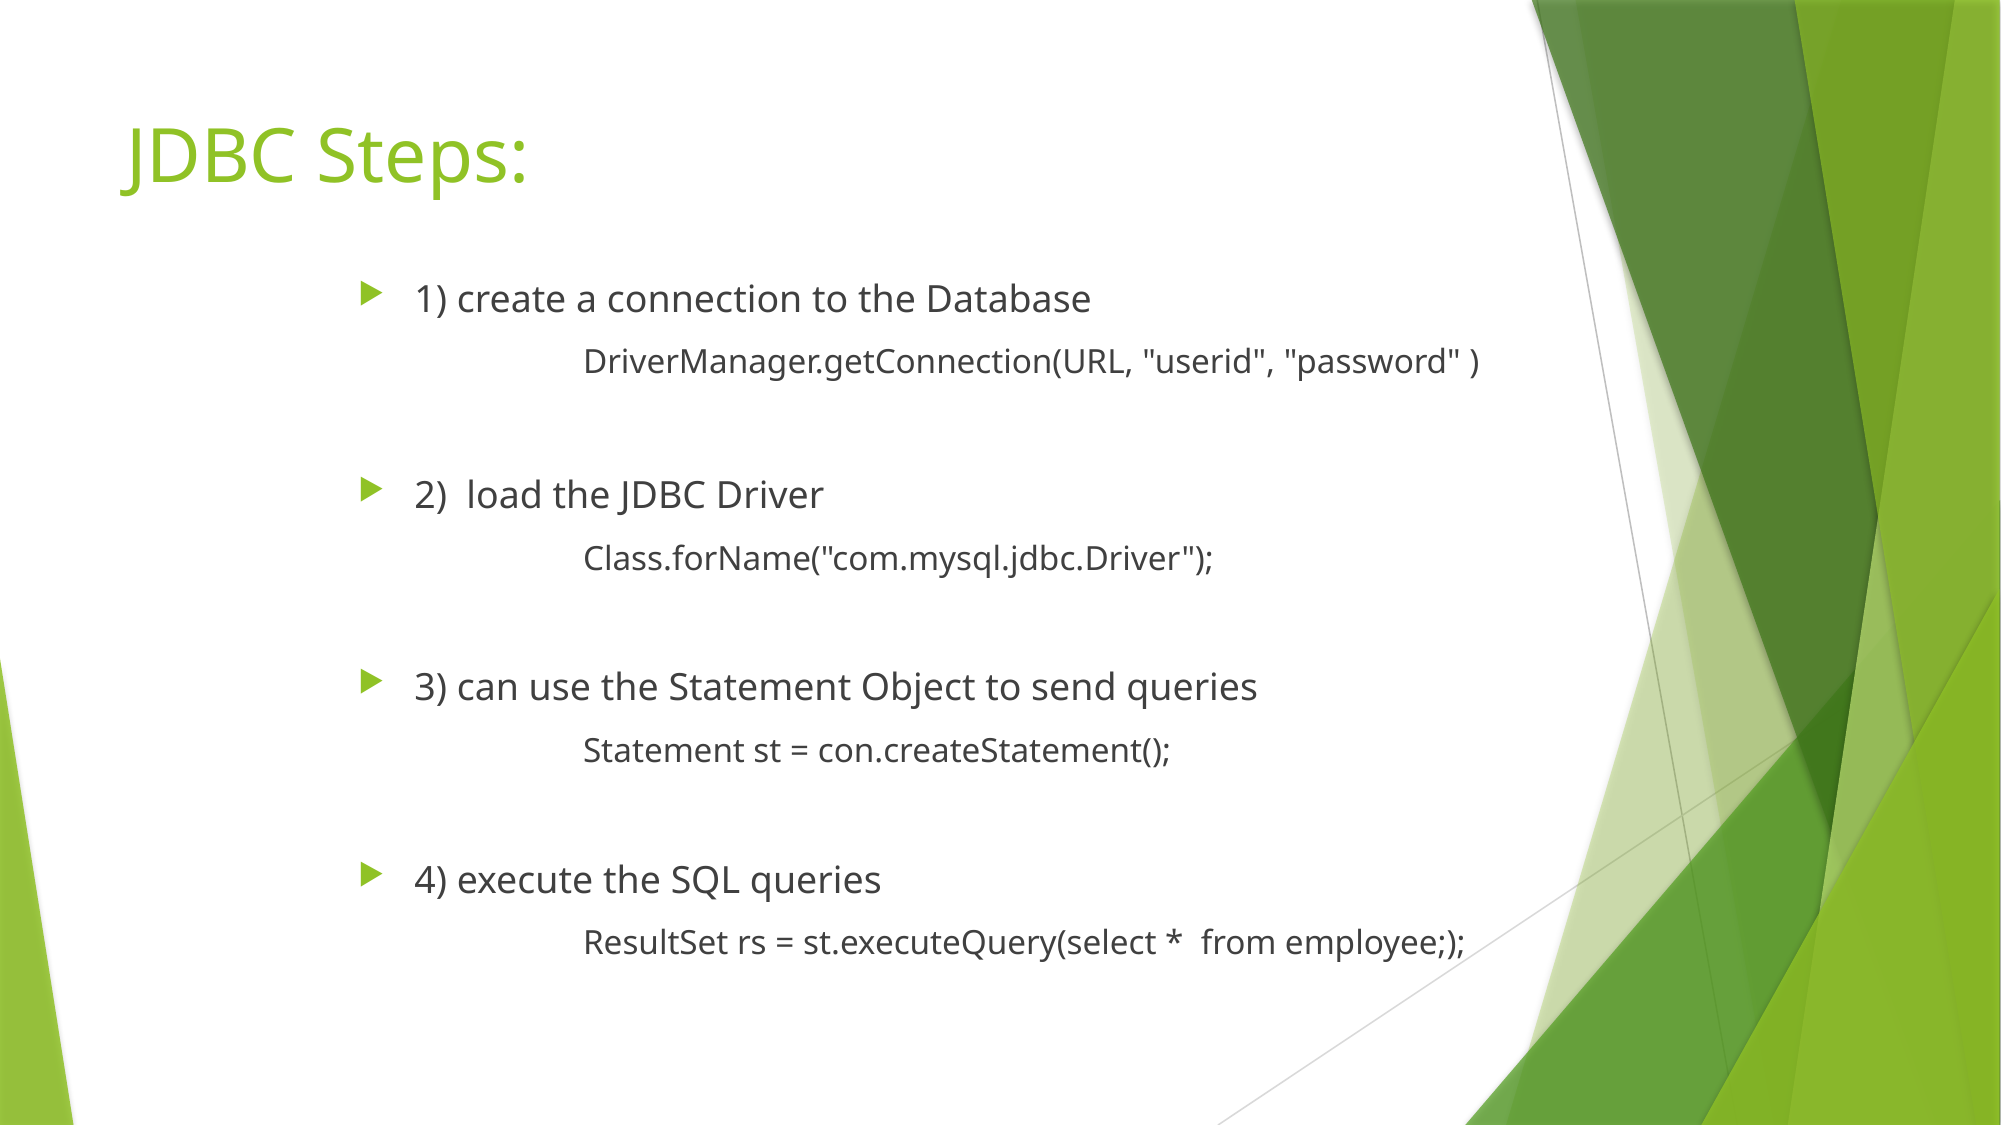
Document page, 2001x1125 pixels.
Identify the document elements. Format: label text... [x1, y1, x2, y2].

title JDBC Steps: [111, 99, 1522, 317]
list 1) create a connection to the Database DriverManager.getConnection(URL, "userid", "password" ) 2) load the JDBC Driver Class.forName("com.mysql.jdbc.Driver"); 3) can use the Statement Object to send queries Statement st = con.createStatement(); 4) execute the SQL queries ResultSet rs = st.executeQuery(select * from employee;); [343, 244, 1522, 1025]
